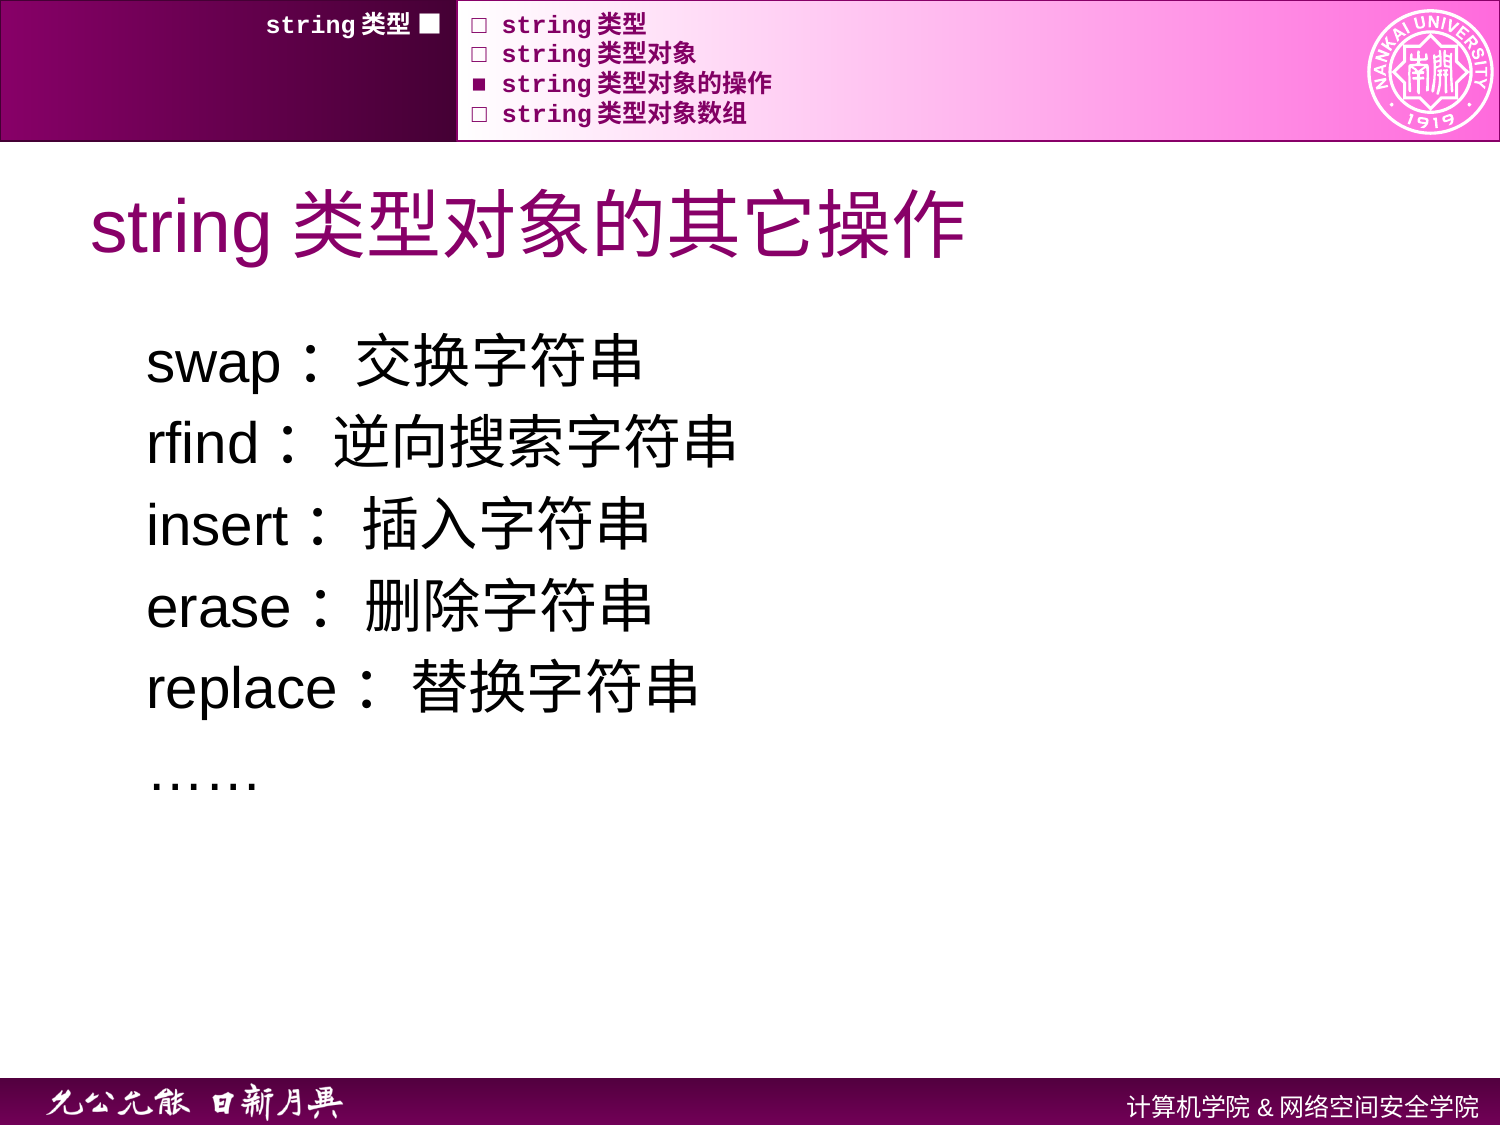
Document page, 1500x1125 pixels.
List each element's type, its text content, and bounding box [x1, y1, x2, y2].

text_box □ string类型对象 [455, 36, 1361, 66]
text_box □ string类型对象数组 [455, 95, 1361, 129]
picture [35, 1081, 356, 1122]
text_box □ string类型 [455, 7, 1361, 36]
text_box string类型 ■ [0, 7, 455, 40]
list swap：交换字符串 rfind：逆向搜索字符串 insert：插入字符串 erase：删除字符串 replace：替换字符串 …… [74, 316, 1426, 1055]
text_box ■ string类型对象的操作 [455, 66, 1361, 95]
title string类型对象的其它操作 [74, 163, 1426, 282]
